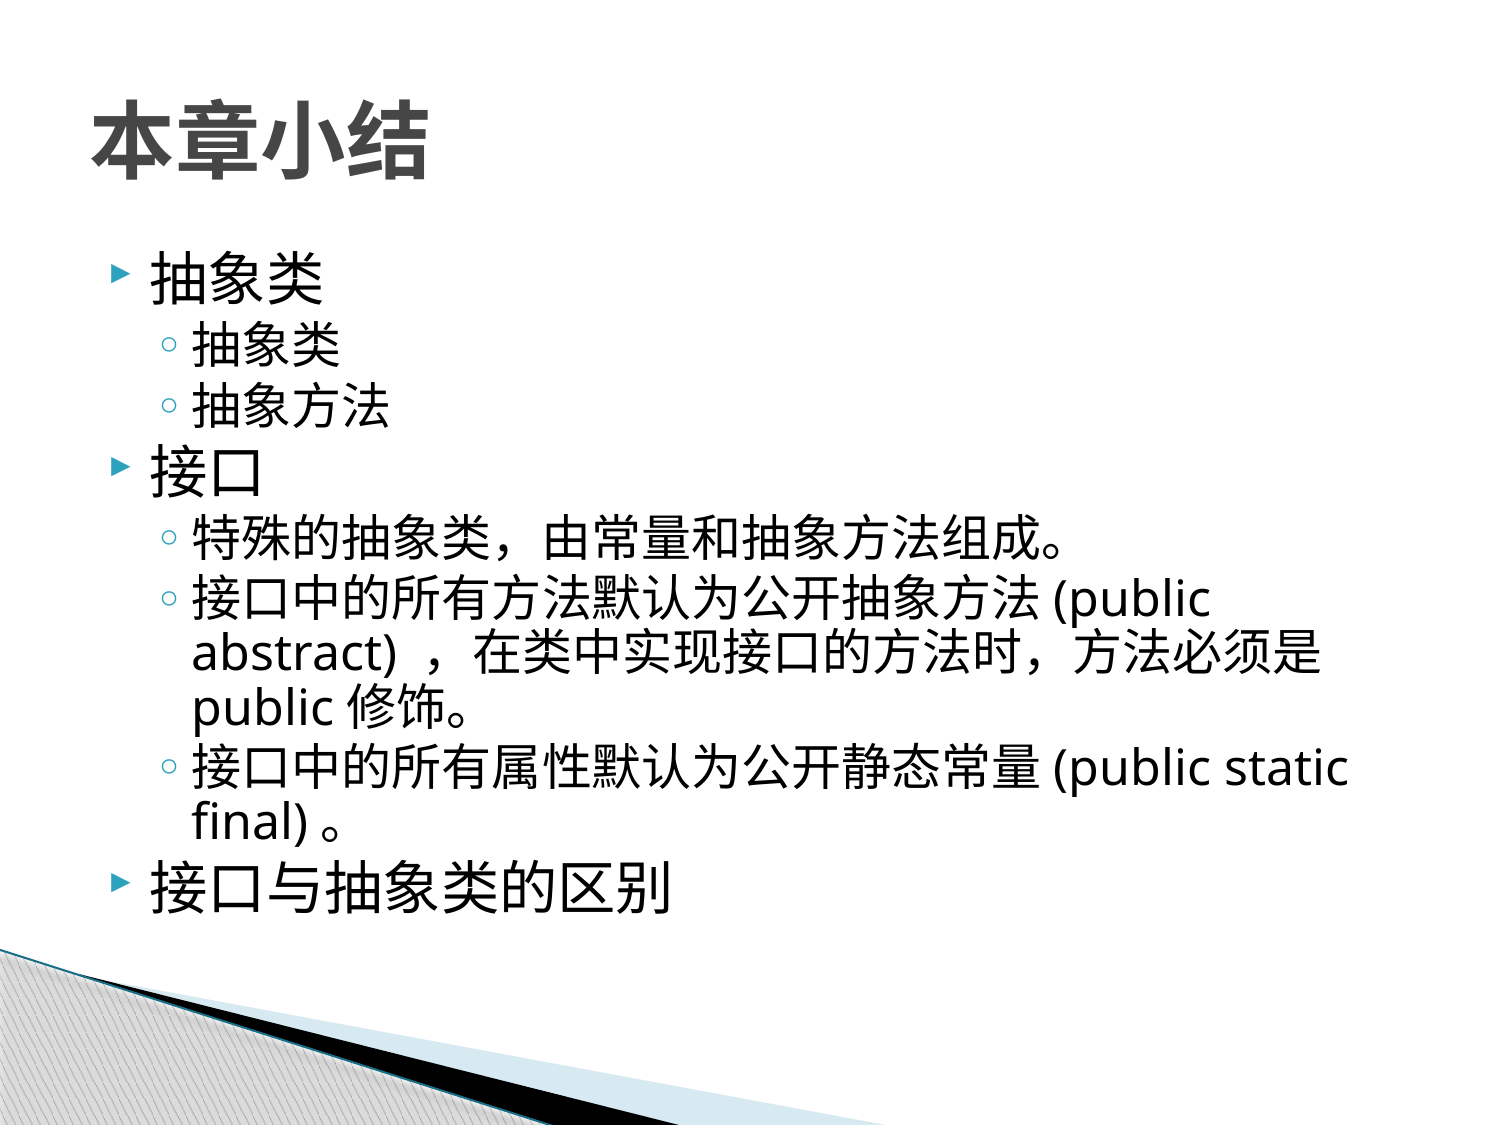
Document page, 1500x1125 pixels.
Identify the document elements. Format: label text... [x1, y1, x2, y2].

title 本章小结 [75, 45, 1425, 233]
list 抽象类 抽象类 抽象方法 接口 特殊的抽象类，由常量和抽象方法组成。 接口中的所有方法默认为公开抽象方法(public abstract) ，在类中实现接口的方法时，方法必须是public修饰。 接口中的所有属性默认为公开静态常量(public static final)。 接口与抽象类的区别 [75, 242, 1425, 986]
